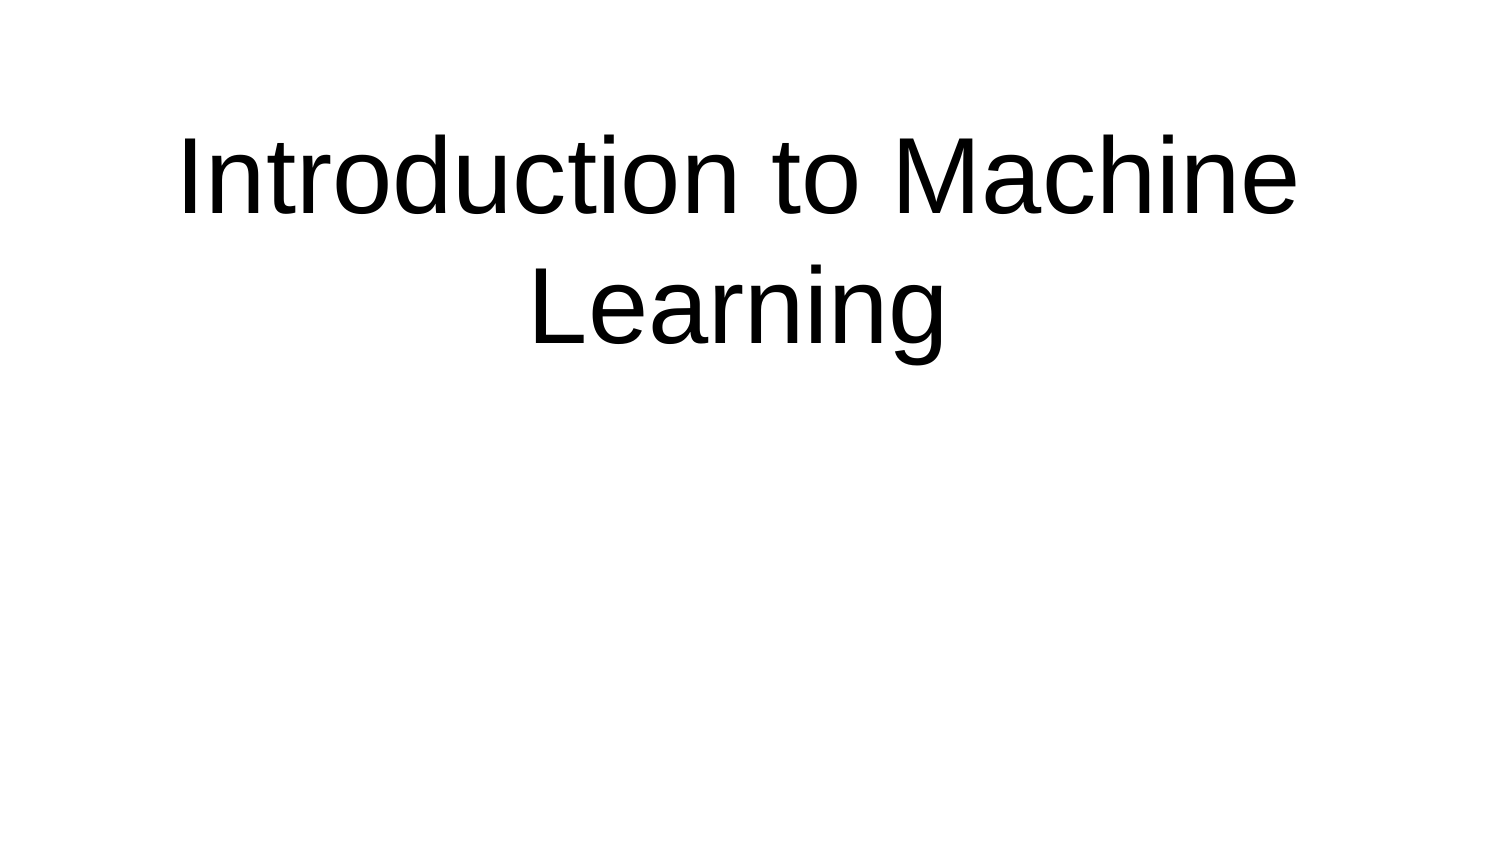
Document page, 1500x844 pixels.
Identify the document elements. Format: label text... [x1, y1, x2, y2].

title Introduction to Machine Learning [39, 303, 1438, 641]
